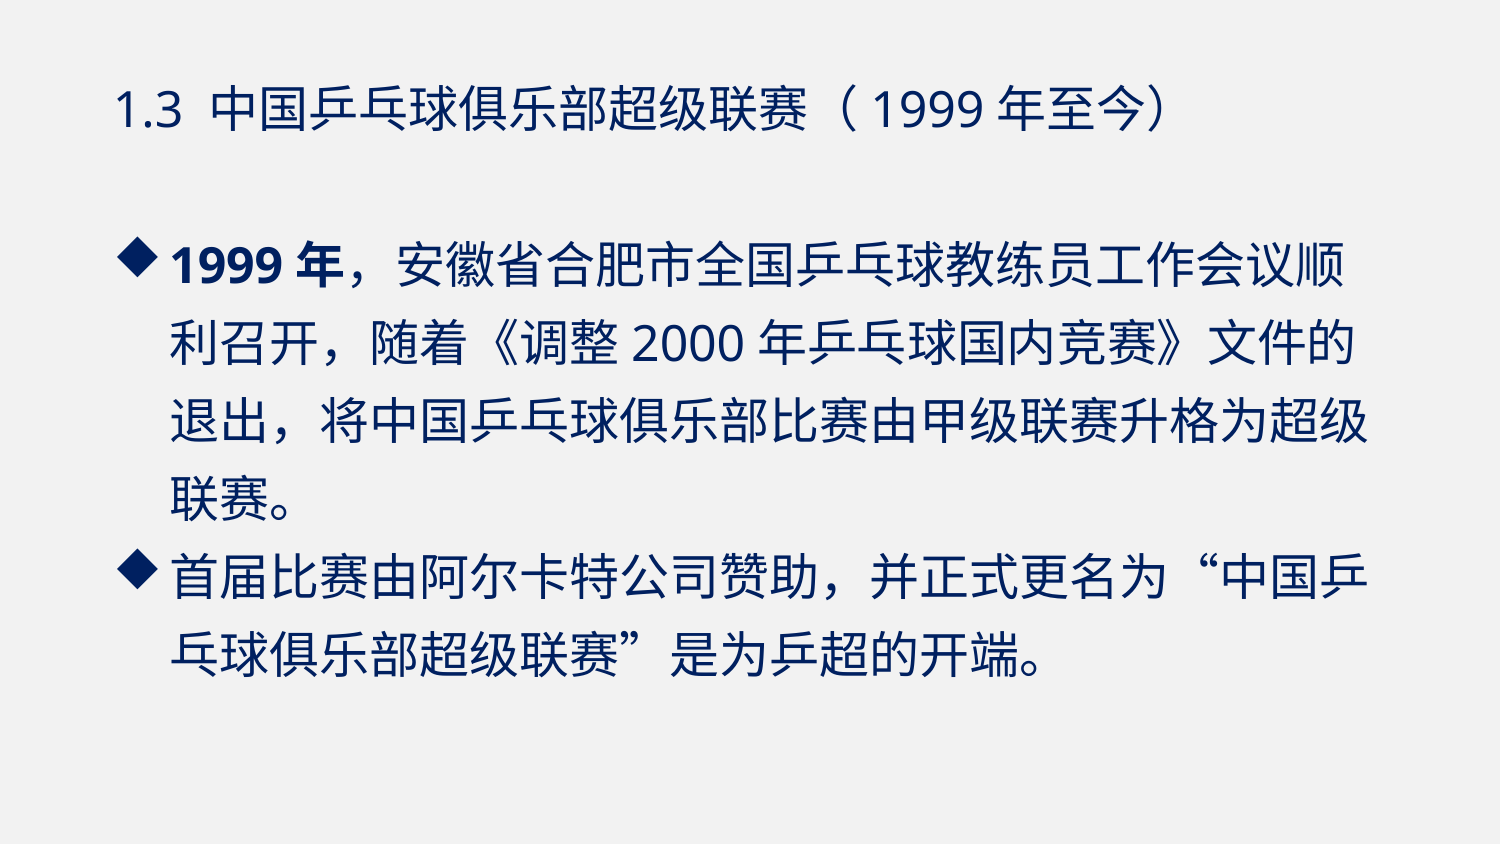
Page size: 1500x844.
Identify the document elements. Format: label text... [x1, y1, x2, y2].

text_box 1.3 中国乒乓球俱乐部超级联赛（1999年至今） 1999年，安徽省合肥市全国乒乓球教练员工作会议顺利召开，随着《调整2000年乒乓球国内竞赛》文件的退出，将中国乒乓球俱乐部比赛由甲级联赛升格为超级联赛。 首届比赛由阿尔卡特公司赞助，并正式更名为“中国乒乓球俱乐部超级联赛”是为乒超的开端。 [98, 52, 1402, 844]
